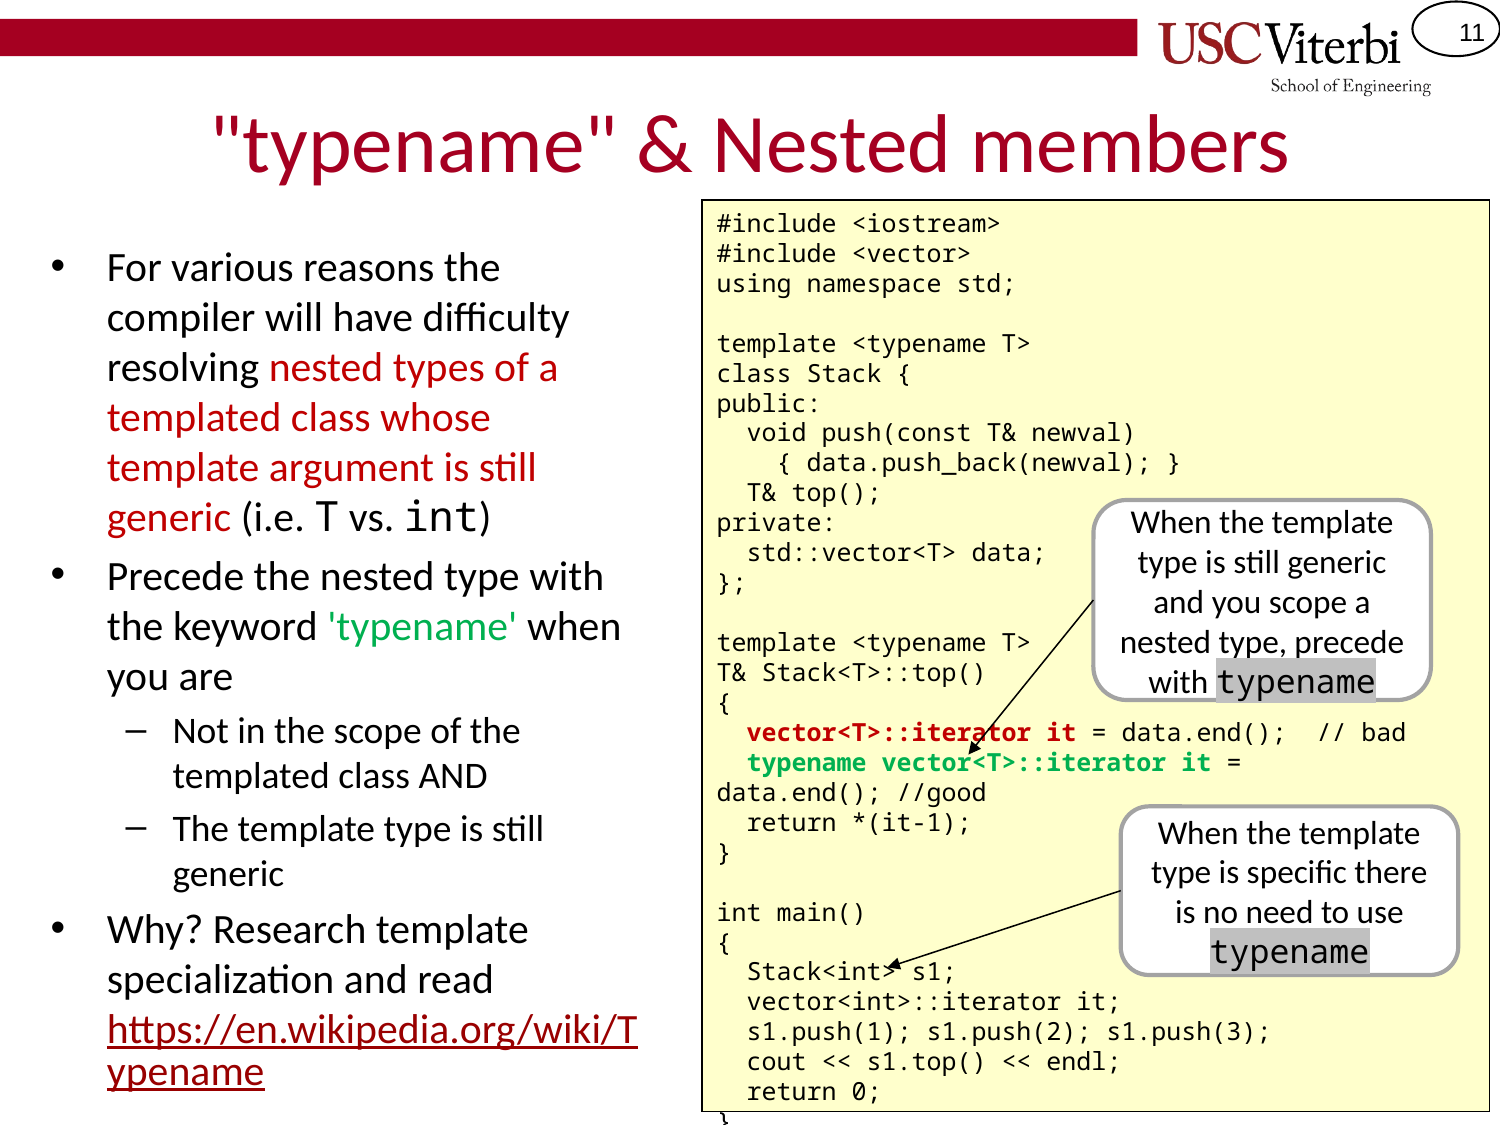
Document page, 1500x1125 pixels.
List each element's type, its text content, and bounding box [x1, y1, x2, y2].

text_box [887, 890, 1121, 968]
picture [1425, 50, 1463, 119]
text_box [968, 599, 1094, 755]
text_box When the template type is still generic and you scope a nested type, precede with typename [1091, 497, 1434, 703]
text_box When the template type is specific there is no need to use typename [1118, 804, 1461, 978]
title "typename" & Nested members [75, 45, 1425, 233]
text_box #include <iostream> #include <vector> using namespace std; template <typename T> class Stack { public: void push(const T& newval) { data.push_back(newval); } T& top(); private: std::vector<T> data; }; template <typename T> T& Stack<T>::top() { vector<T>::iterator it = data.end(); // bad typename vector<T>::iterator it = data.end(); //good return *(it-1); } int main() { Stack<int> s1; vector<int>::iterator it; s1.push(1); s1.push(2); s1.push(3); cout << s1.top() << endl; return 0; } [701, 200, 1490, 1112]
list For various reasons the compiler will have difficulty resolving nested types of a templated class whose template argument is still generic (i.e. T vs. int) Precede the nested type with the keyword 'typename' when you are Not in the scope of the templated class AND The template type is still generic Why? Research template specialization and read https://en.wikipedia.org/wiki/Typename [35, 232, 663, 975]
picture [1414, 3, 1463, 55]
picture [1125, 0, 1447, 45]
